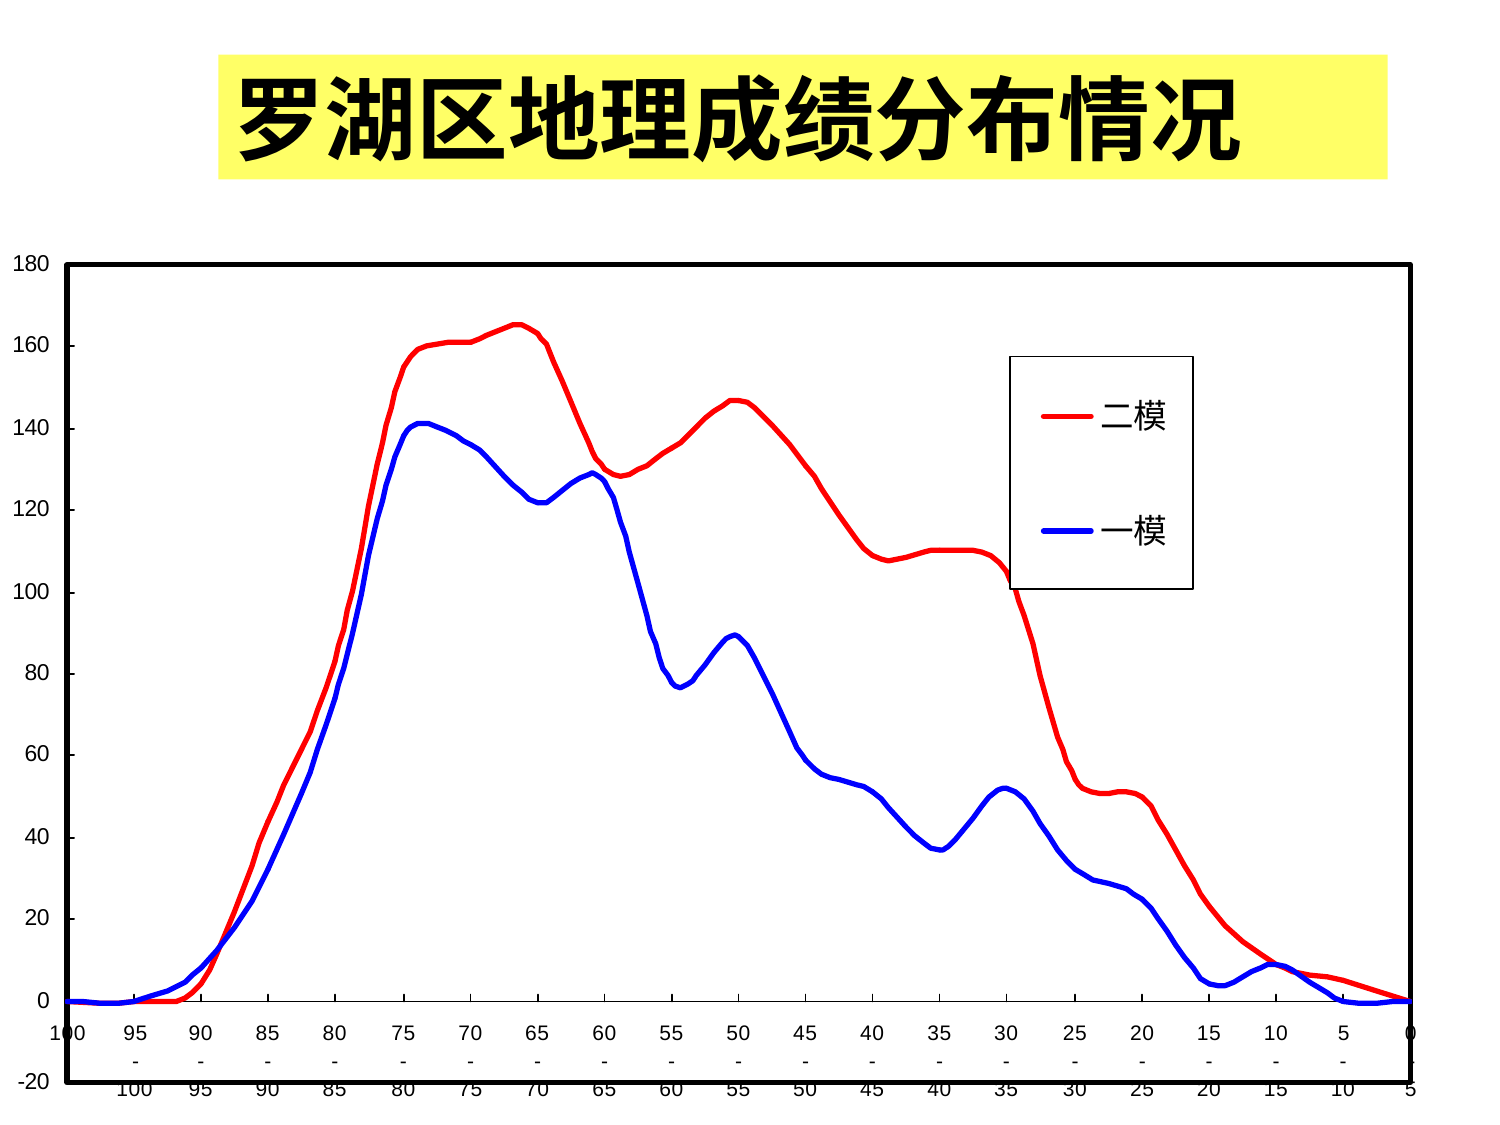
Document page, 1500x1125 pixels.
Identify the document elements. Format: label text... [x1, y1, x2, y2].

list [0, 209, 1466, 1125]
text_box 罗湖区地理成绩分布情况 [218, 54, 1388, 180]
